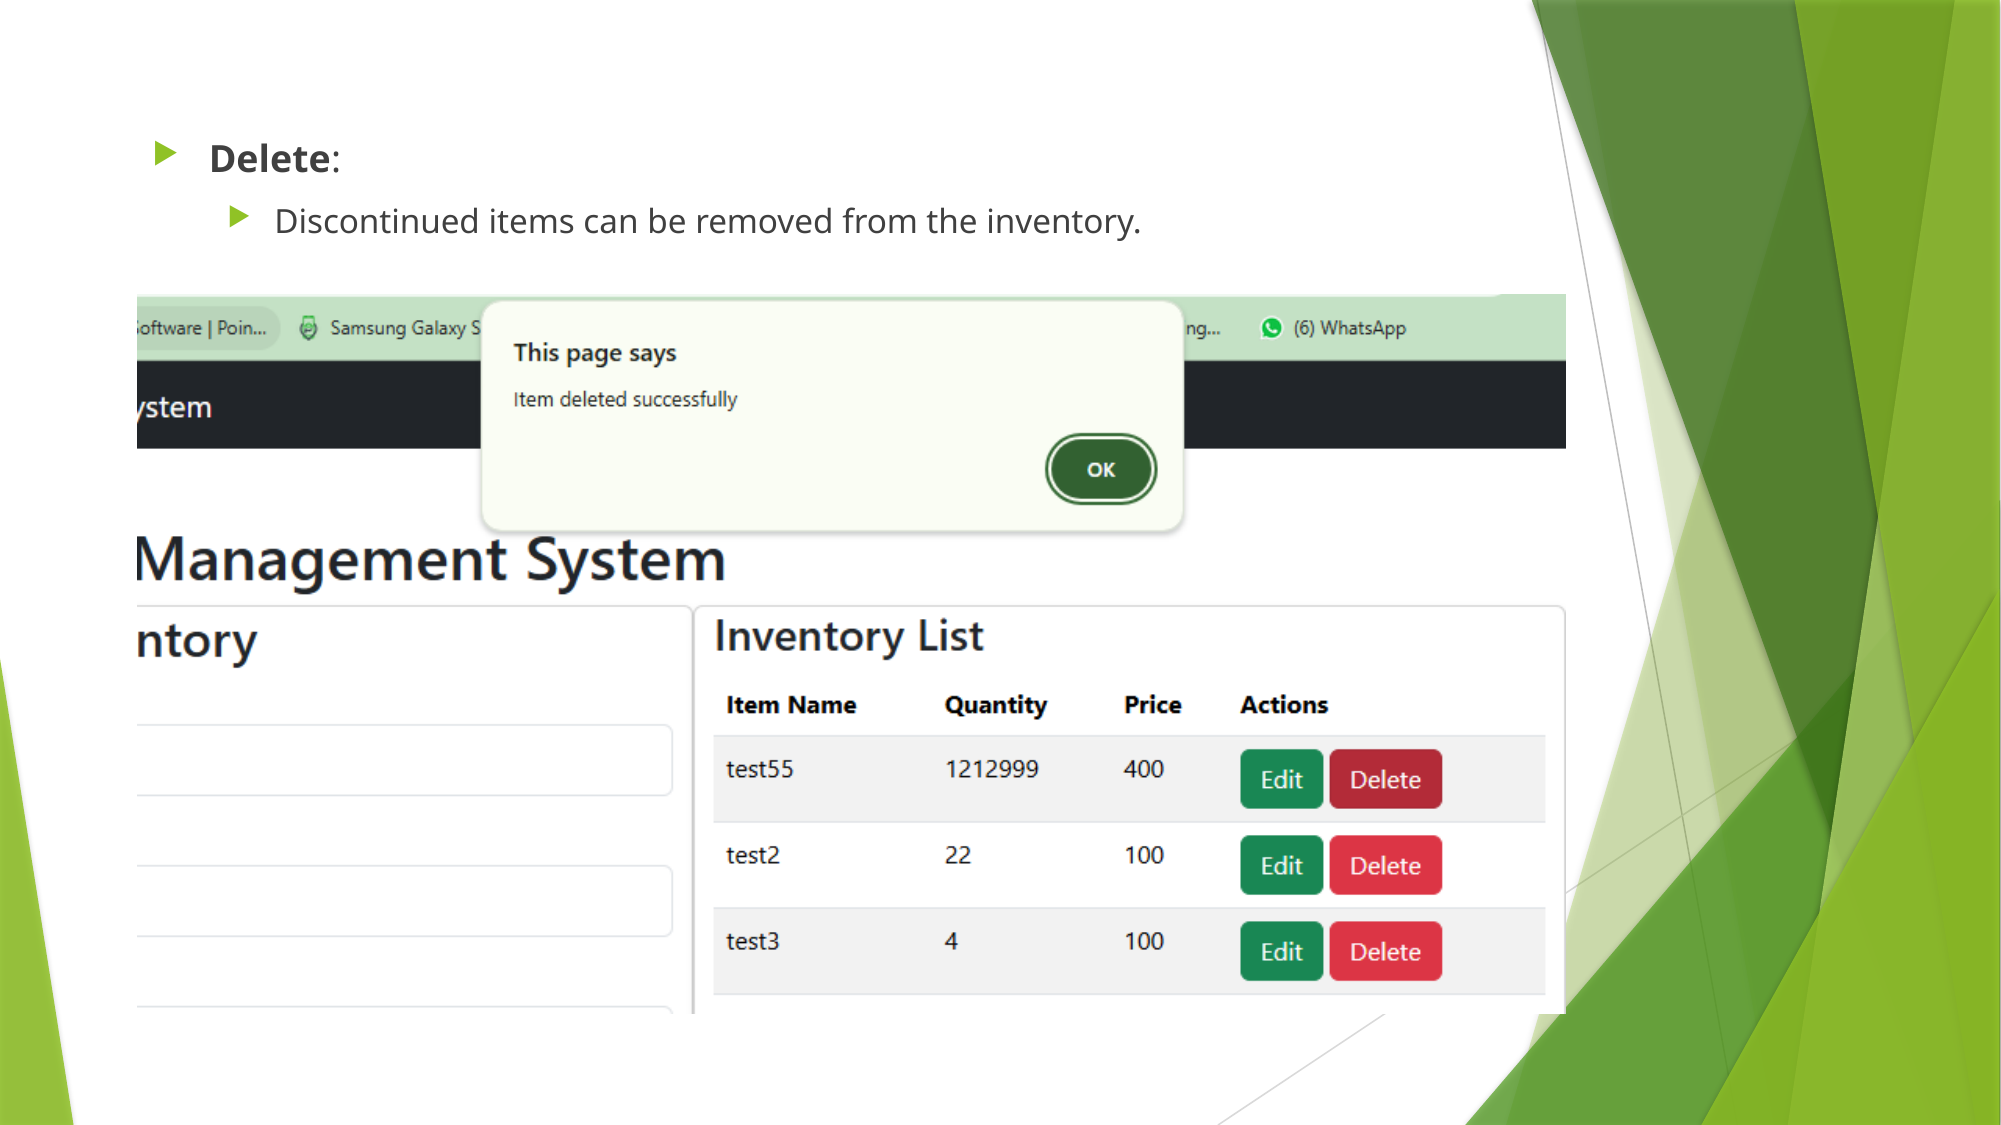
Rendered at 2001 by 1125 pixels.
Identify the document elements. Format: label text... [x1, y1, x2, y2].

list Delete: Discontinued items can be removed from the inventory. [137, 127, 1863, 1014]
picture [136, 293, 1567, 1014]
